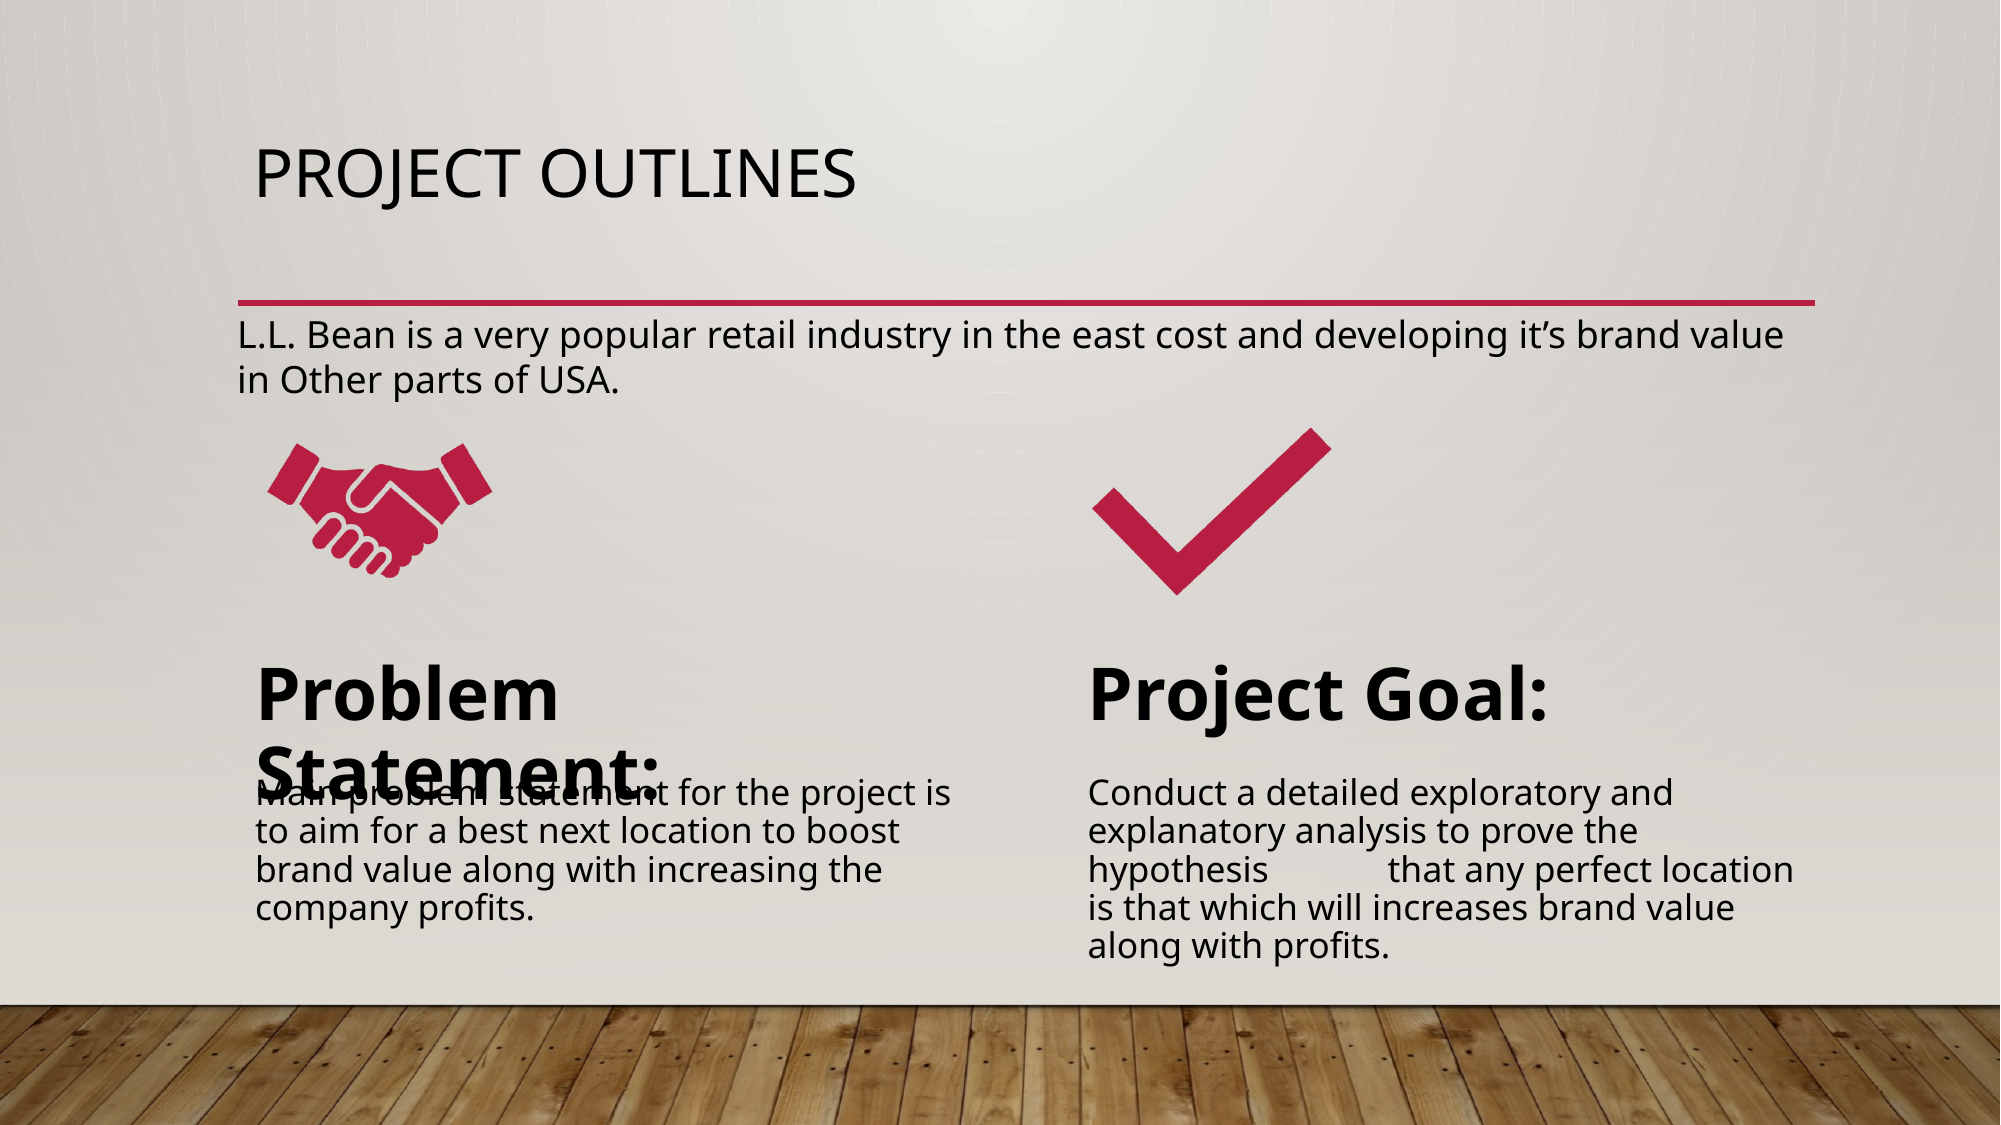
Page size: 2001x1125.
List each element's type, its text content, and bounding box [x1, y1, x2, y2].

title Project outlines [238, 131, 1814, 304]
text_box L.L. Bean is a very popular retail industry in the east cost and developing it’s brand value in Other parts of USA. [222, 304, 1814, 409]
picture [0, 1005, 2000, 1125]
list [237, 383, 1814, 930]
